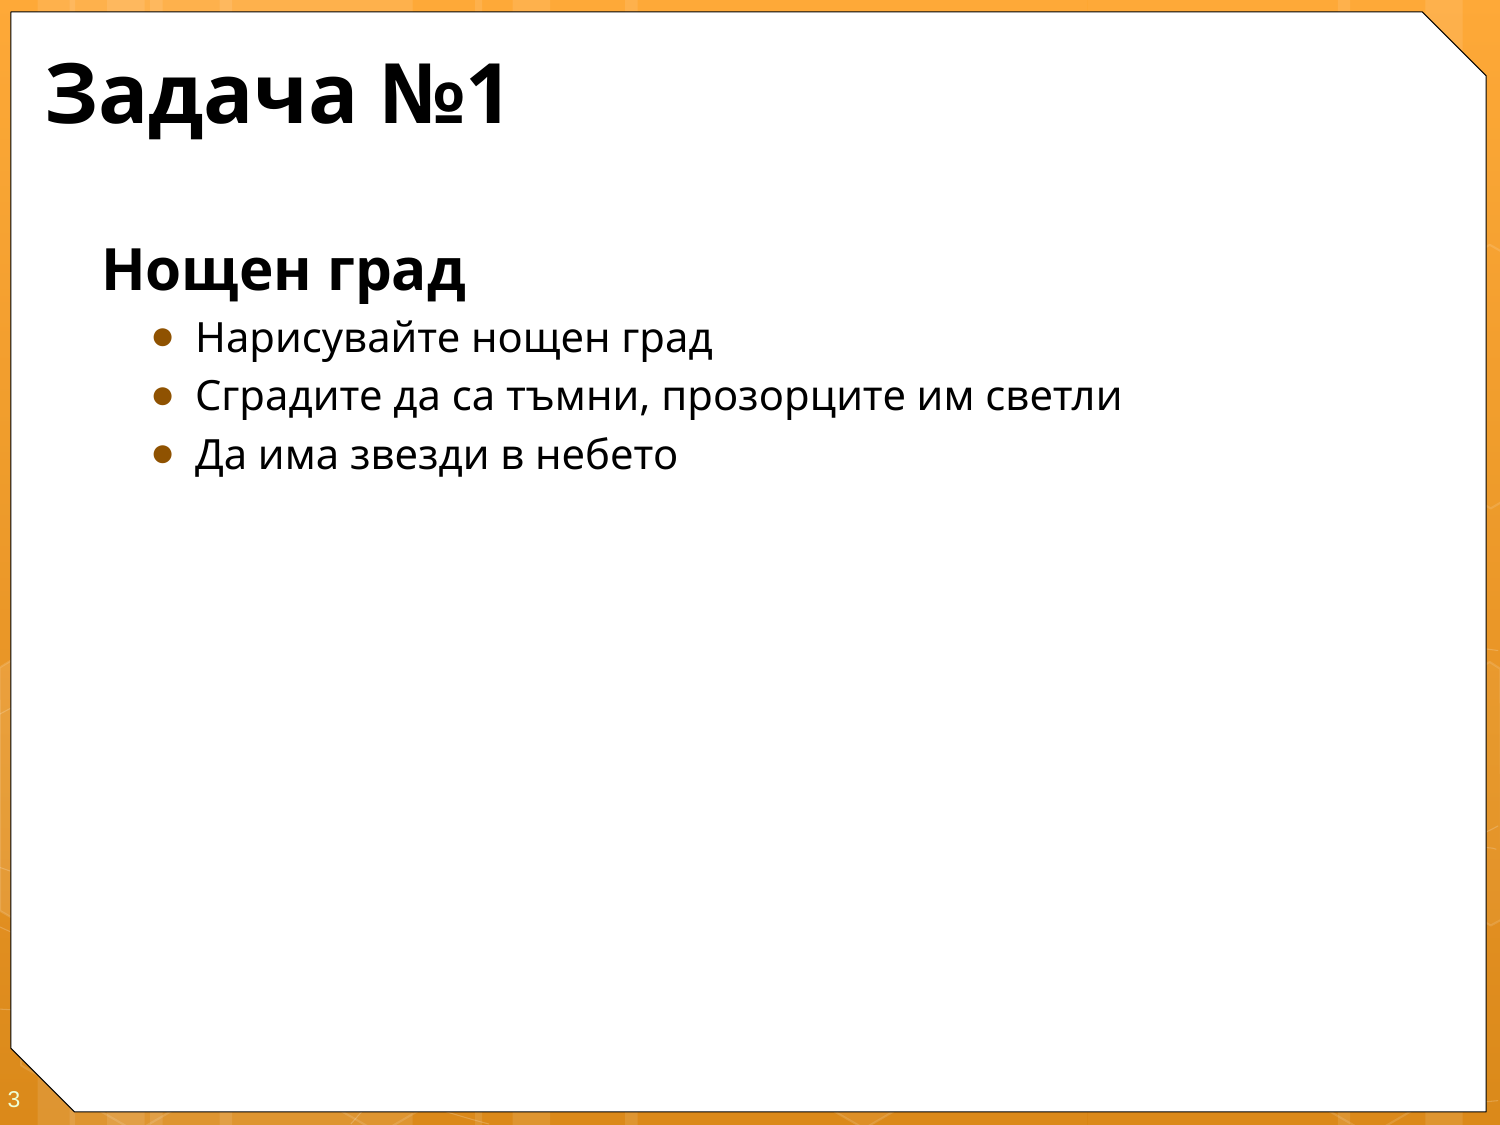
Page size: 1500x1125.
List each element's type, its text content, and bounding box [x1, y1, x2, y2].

title Задача №1 [29, 37, 1450, 144]
list Нощен град Нарисувайте нощен град Сградите да са тъмни, прозорците им светли Да има звезди в небето [75, 224, 1488, 1113]
